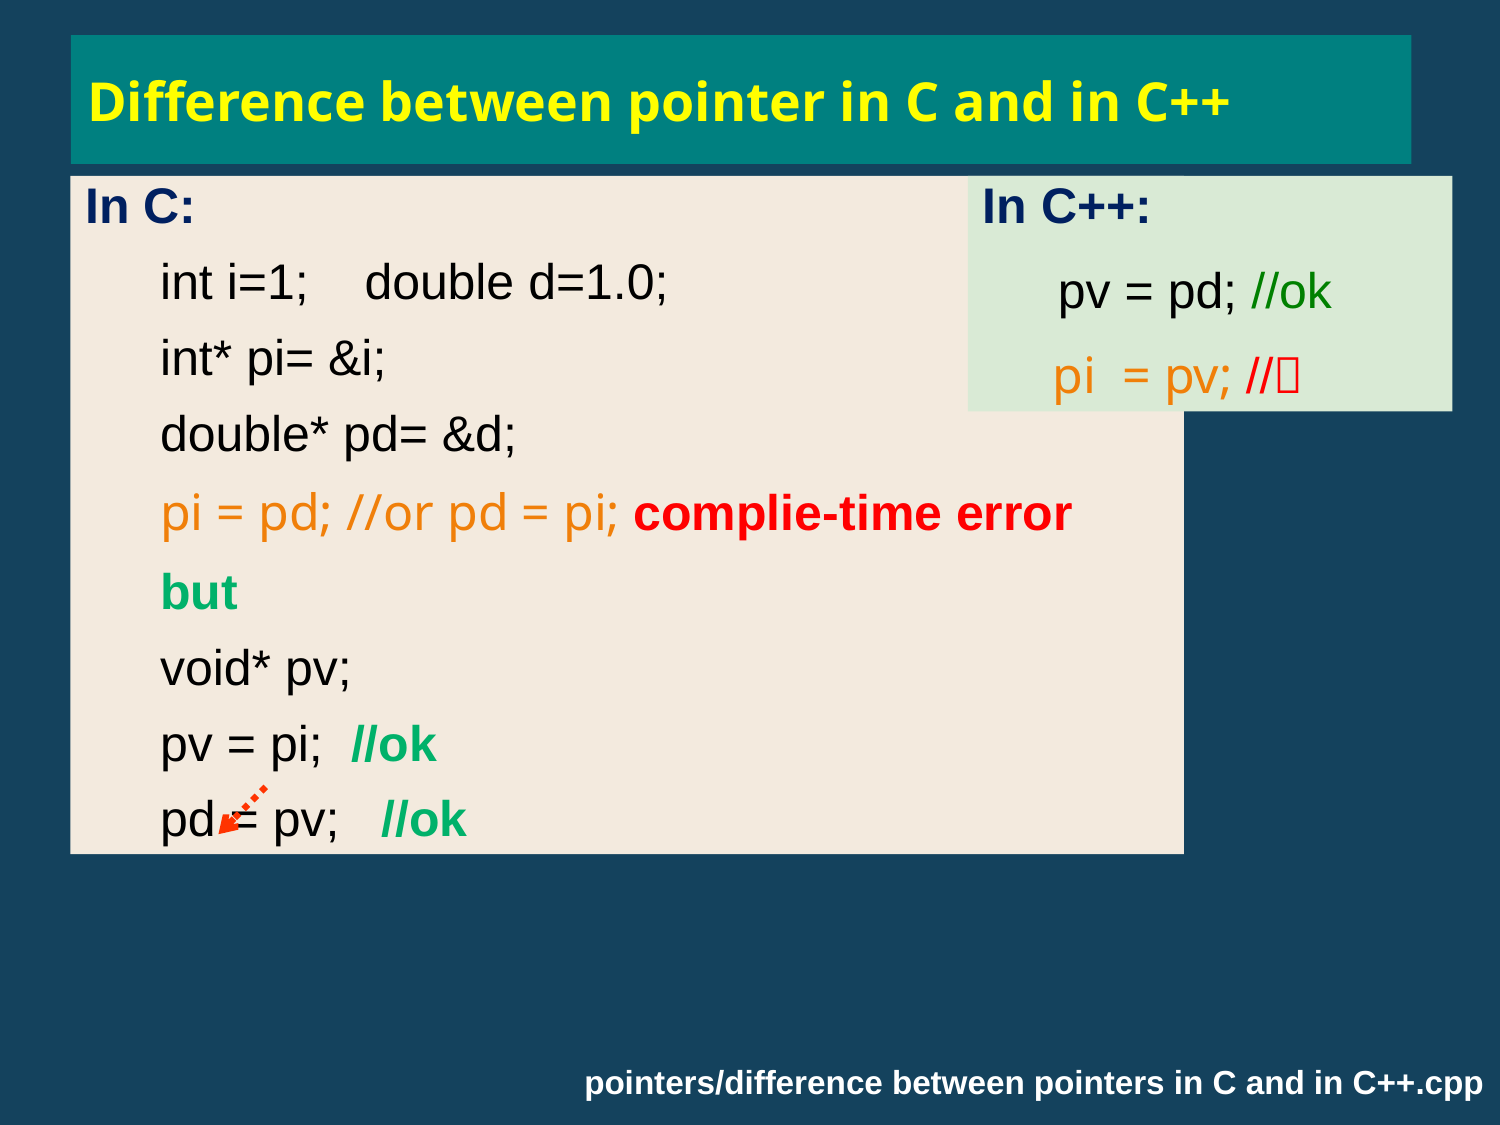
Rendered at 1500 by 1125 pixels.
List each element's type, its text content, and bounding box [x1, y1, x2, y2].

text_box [218, 786, 266, 835]
text_box In C++: pv = pd; //ok pi = pv; // [967, 175, 1453, 412]
text_box In C: int i=1; double d=1.0; int* pi= &i; double* pd= &d; pi = pd; //or pd = pi; complie-time error but void* pv; pv = pi; //ok pd = pv; //ok [70, 175, 1184, 855]
title Difference between pointer in C and in C++ [70, 35, 1412, 164]
text_box pointers/difference between pointers in C and in C++.cpp [312, 1053, 1500, 1109]
